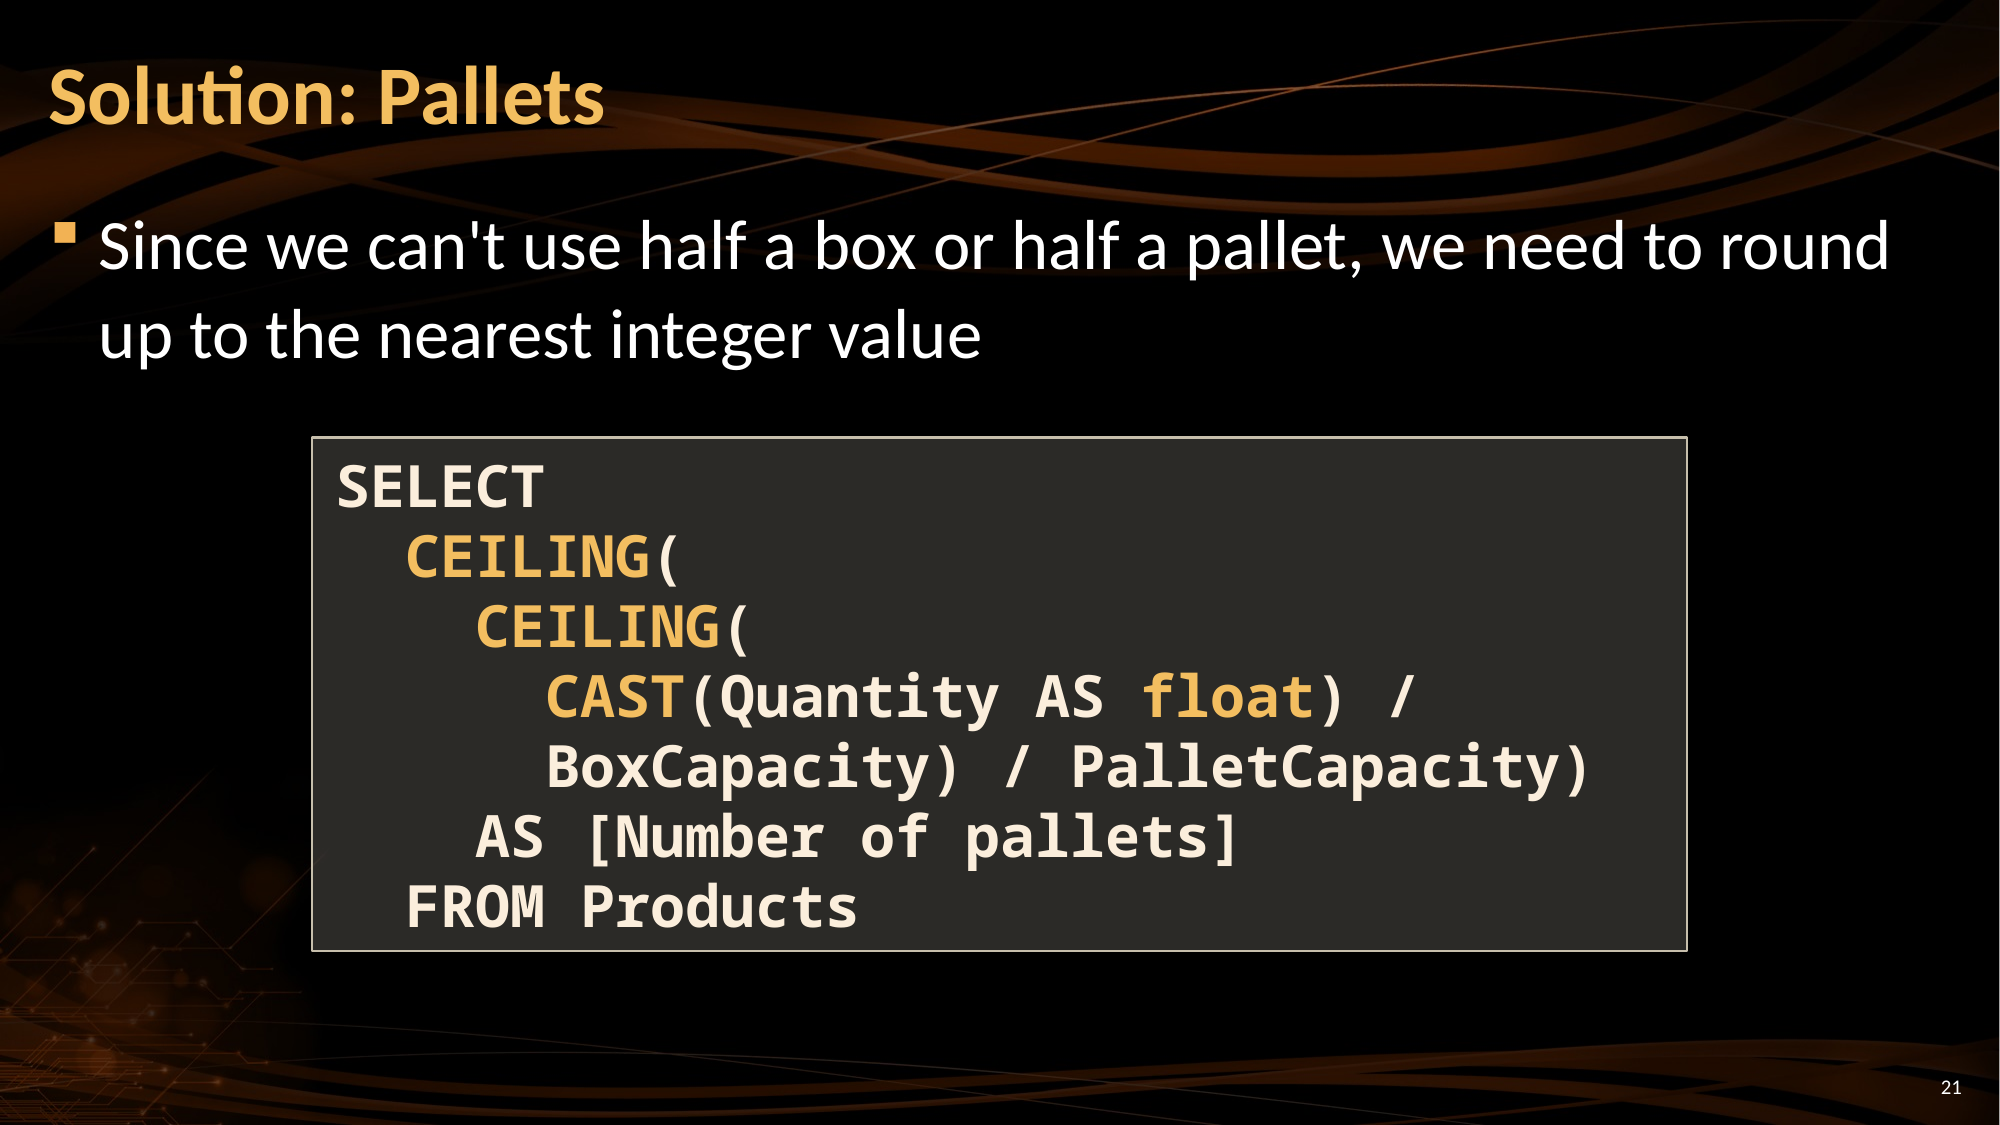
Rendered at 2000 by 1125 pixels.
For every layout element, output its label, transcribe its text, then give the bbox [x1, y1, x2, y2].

list Since we can't use half a box or half a pallet, we need to round up to the nearest integer value [31, 188, 1968, 1103]
picture [0, 0, 2000, 1125]
text_box SELECT CEILING( CEILING( CAST(Quantity AS float) / BoxCapacity) / PalletCapacity) AS [Number of pallets] FROM Products [311, 437, 1688, 951]
title Solution: Pallets [30, 6, 1602, 189]
